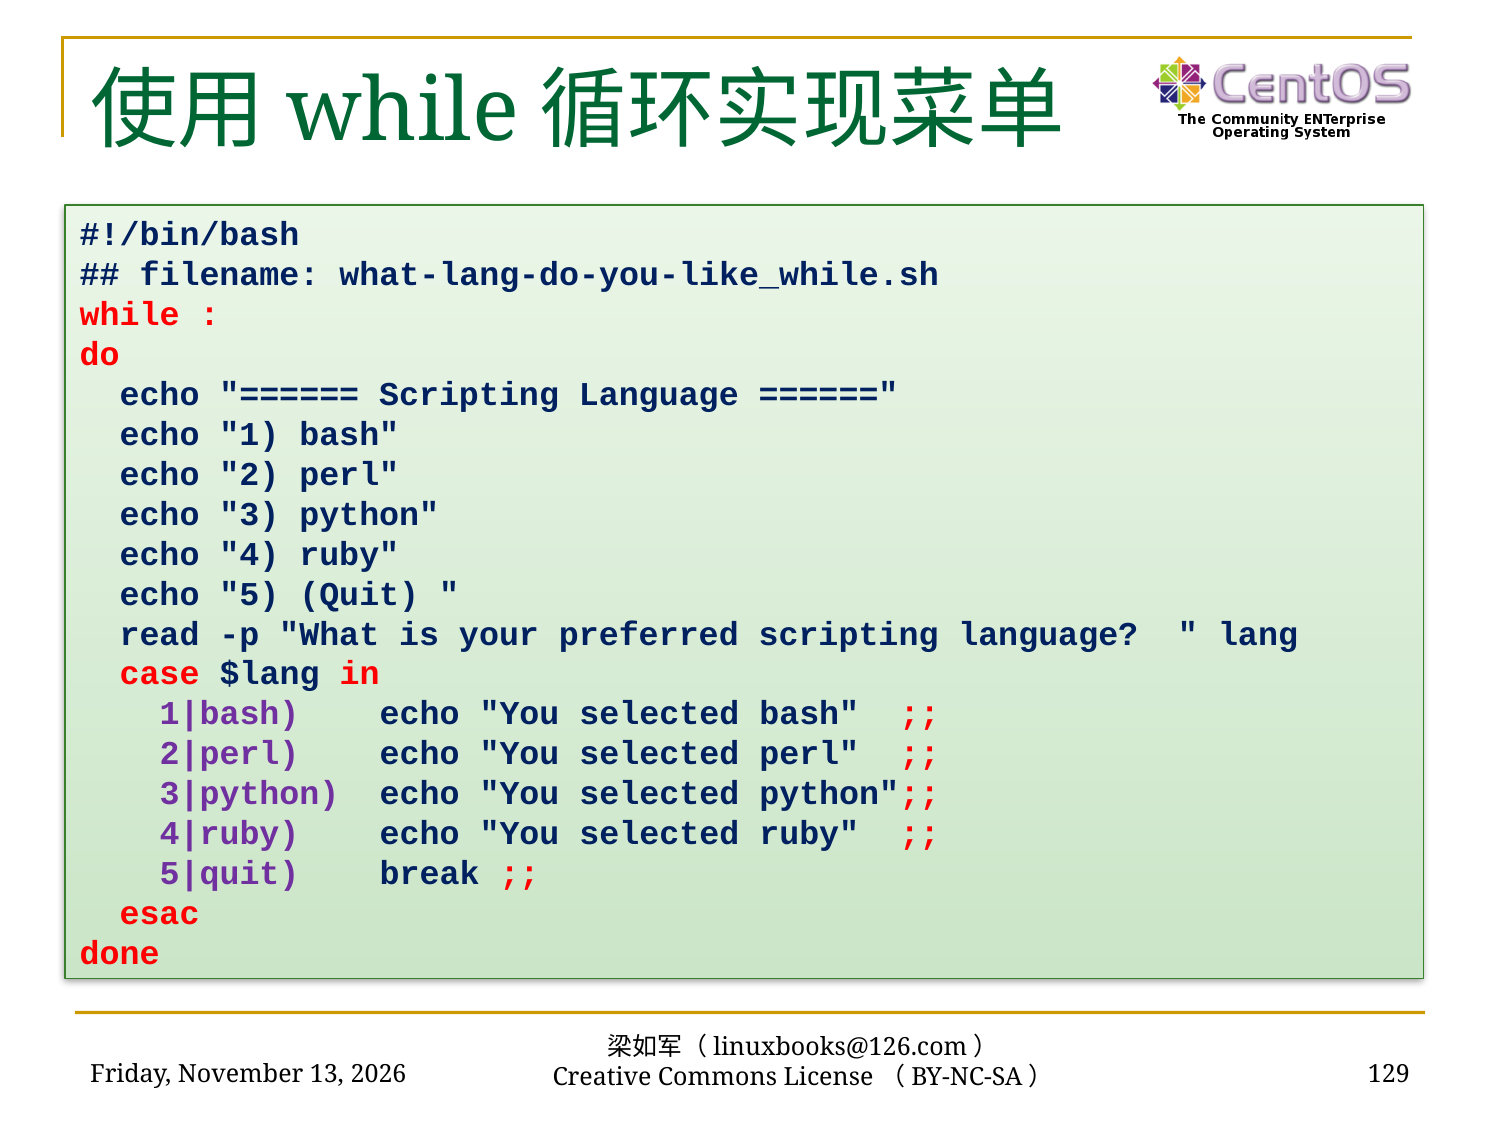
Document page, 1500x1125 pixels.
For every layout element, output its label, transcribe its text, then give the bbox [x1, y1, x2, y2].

footer 梁如军（linuxbooks@126.com） Creative Commons License（BY-NC-SA） [359, 1022, 1247, 1099]
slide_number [74, 1023, 426, 1100]
text_box #!/bin/bash ## filename: what-lang-do-you-like_while.sh while : do echo "====== Scripting Language ======" echo "1) bash" echo "2) perl" echo "3) python" echo "4) ruby" echo "5) (Quit) " read -p "What is your preferred scripting language? " lang case $lang in 1|bash) echo "You selected bash" ;; 2|perl) echo "You selected perl" ;; 3|python) echo "You selected python";; 4|ruby) echo "You selected ruby" ;; 5|quit) break ;; esac done [64, 204, 1424, 979]
slide_number 129 [1074, 1023, 1426, 1100]
title 使用while循环实现菜单 [74, 45, 1426, 206]
